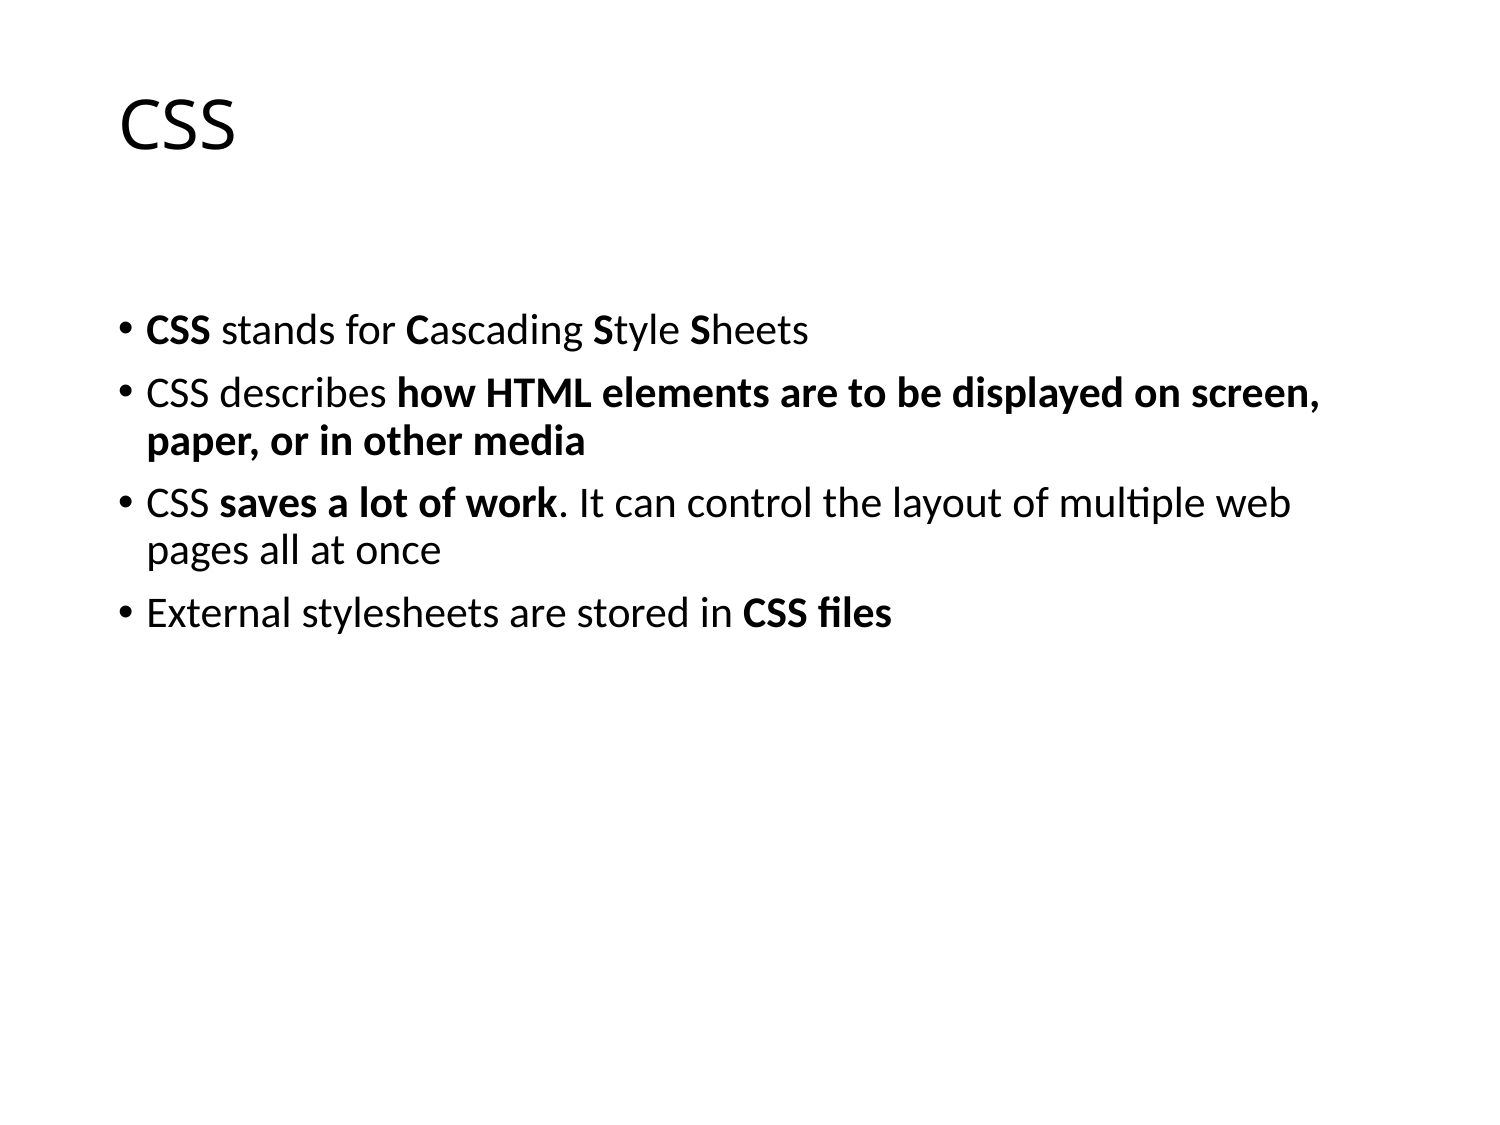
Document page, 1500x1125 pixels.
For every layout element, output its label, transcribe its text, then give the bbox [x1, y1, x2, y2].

title CSS [103, 59, 1397, 278]
list CSS stands for Cascading Style Sheets CSS describes how HTML elements are to be displayed on screen, paper, or in other media CSS saves a lot of work. It can control the layout of multiple web pages all at once External stylesheets are stored in CSS files [103, 299, 1397, 1014]
